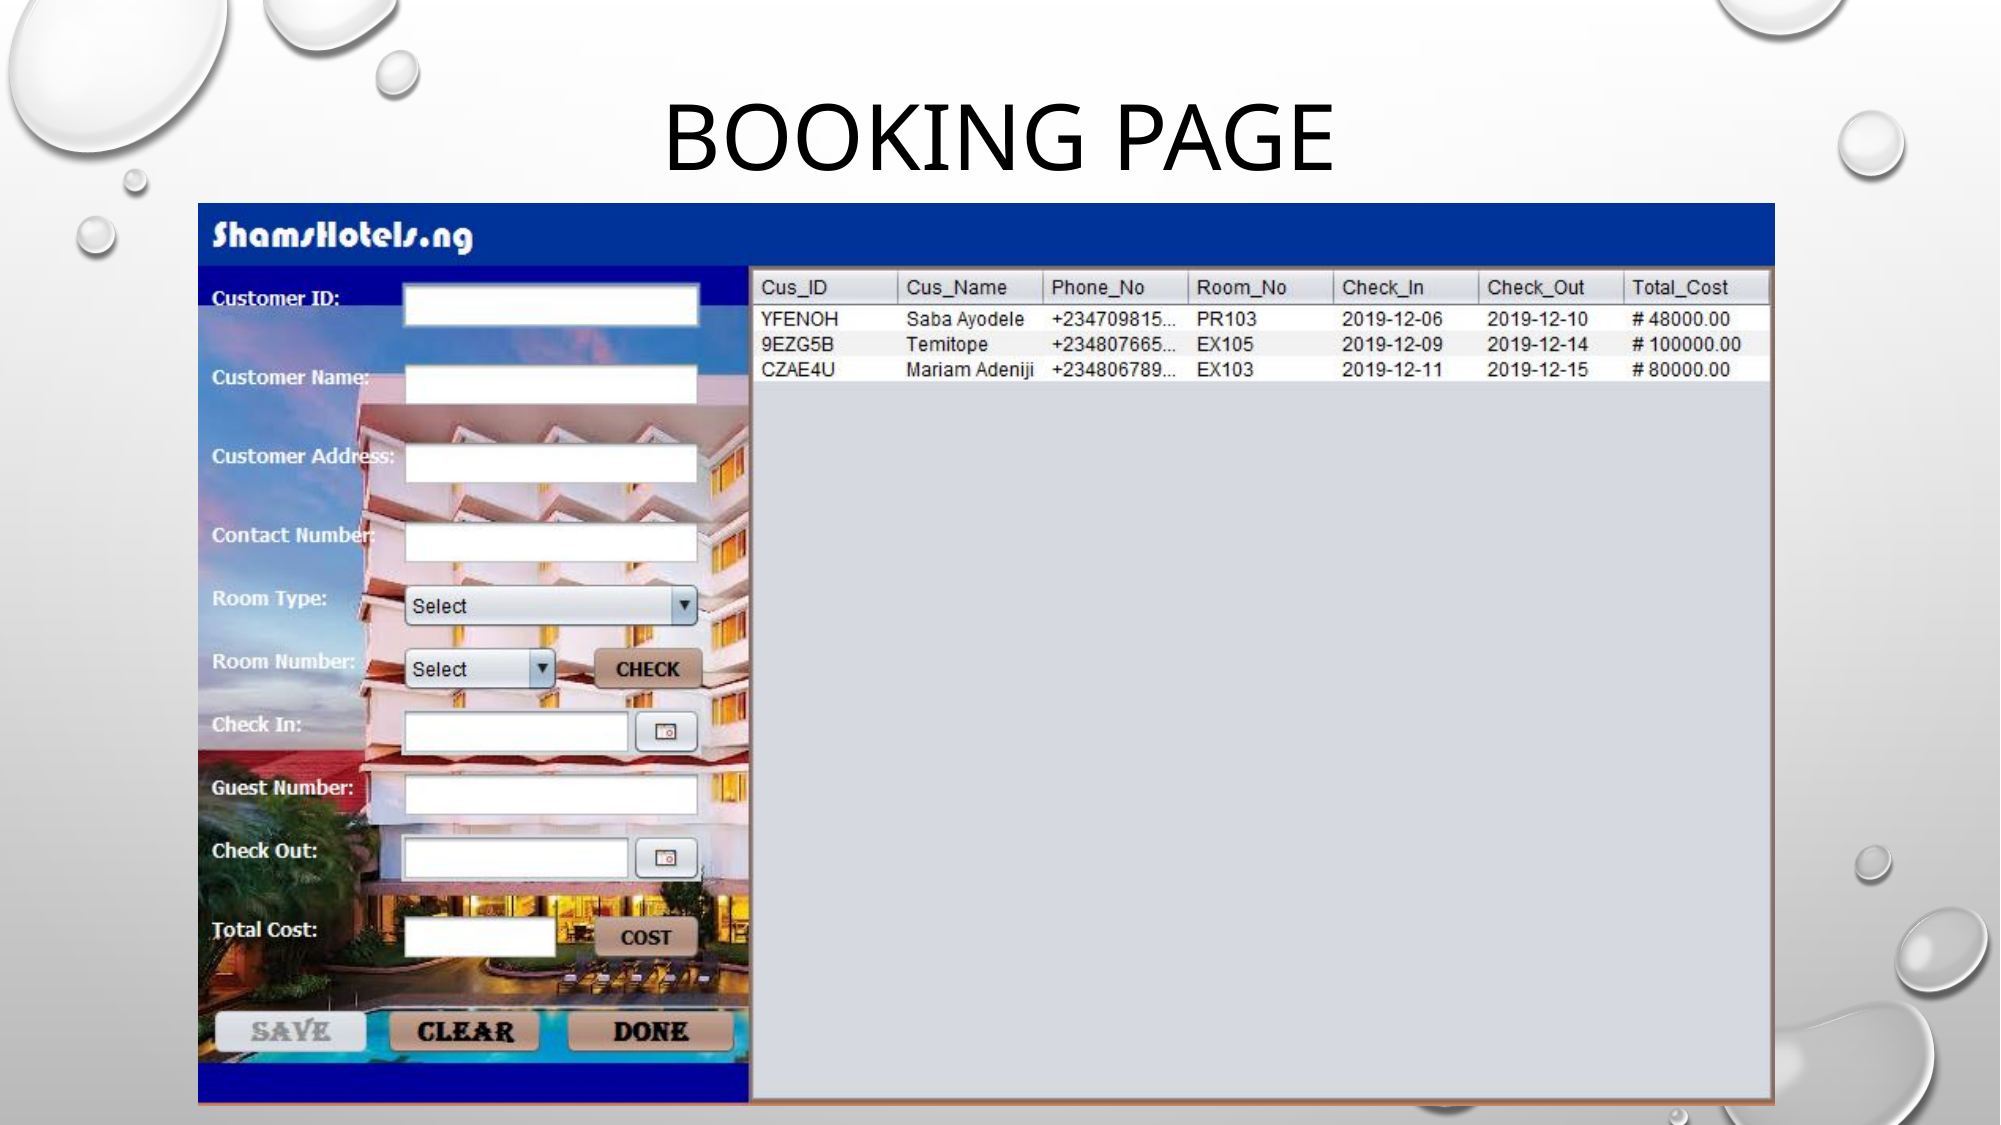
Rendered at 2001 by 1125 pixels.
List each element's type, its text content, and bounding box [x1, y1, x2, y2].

picture [0, 0, 2000, 1125]
title booking PAGE [149, 27, 1850, 253]
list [198, 203, 1775, 1107]
